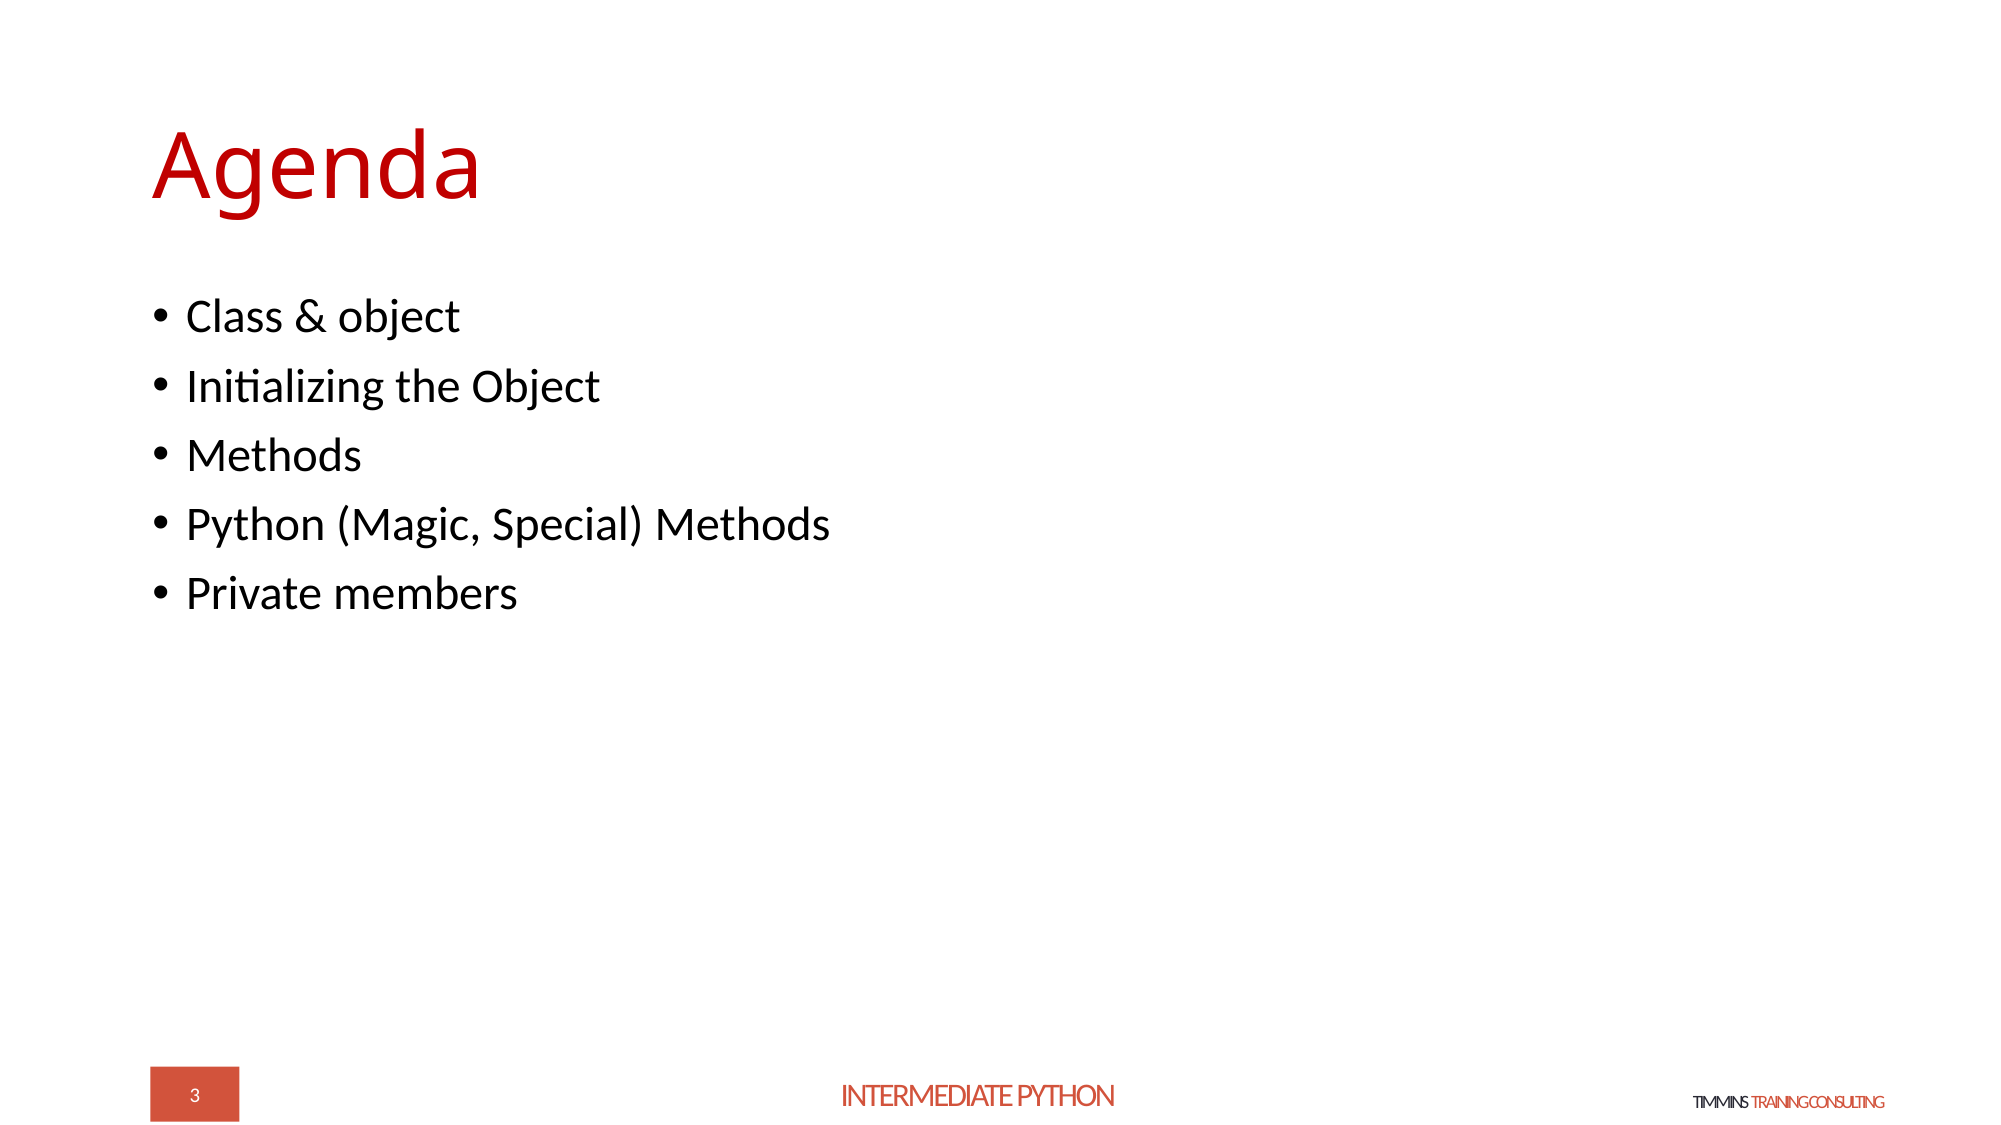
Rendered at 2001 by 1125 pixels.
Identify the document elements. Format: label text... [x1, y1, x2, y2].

title Agenda [137, 59, 1863, 278]
list Class & object Initializing the Object Methods Python (Magic, Special) Methods Private members [137, 283, 1863, 998]
